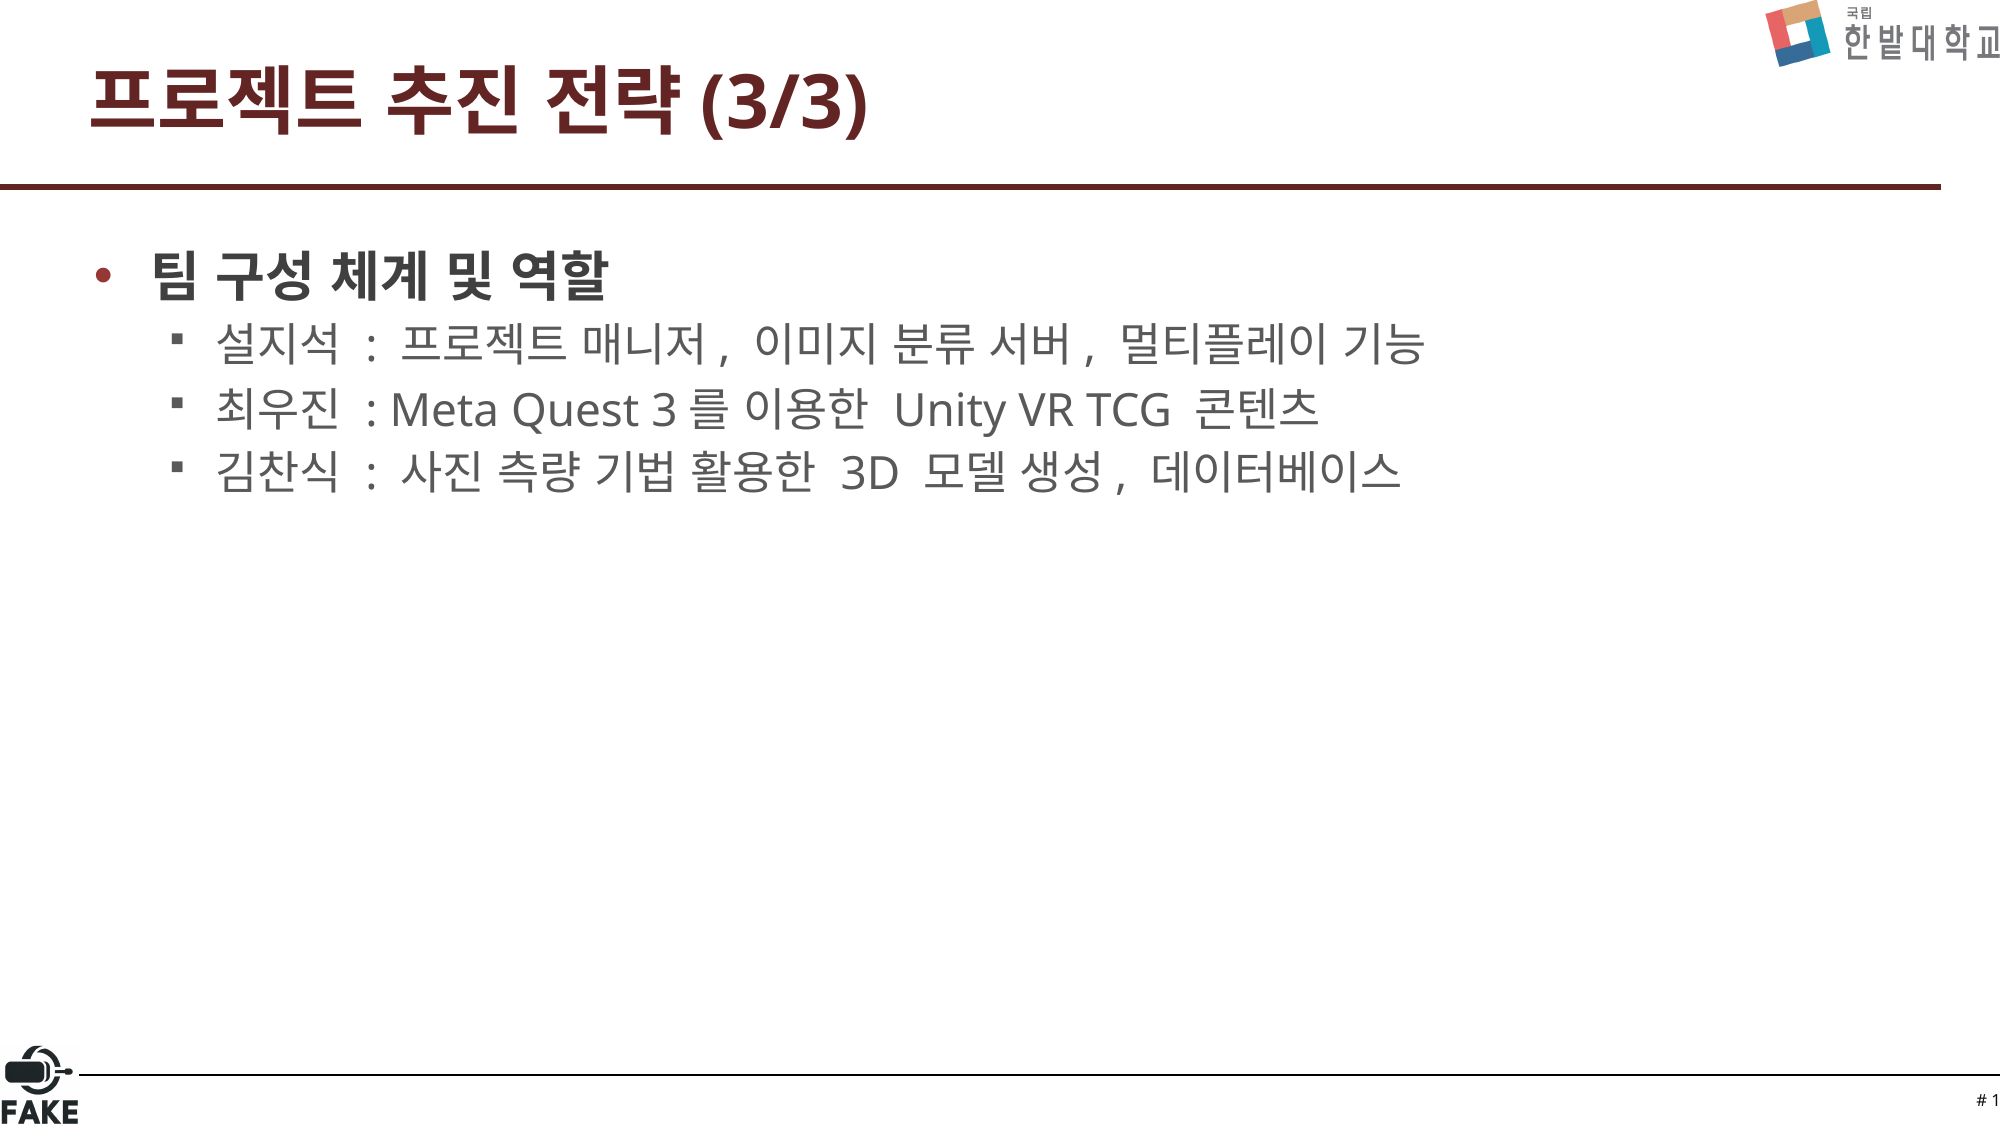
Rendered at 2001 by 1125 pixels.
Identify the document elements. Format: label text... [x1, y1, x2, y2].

list 팀 구성 체계 및 역할 설지석 : 프로젝트 매니저, 이미지 분류 서버, 멀티플레이 기능 최우진 : Meta Quest 3를 이용한 Unity VR TCG 콘텐츠 김찬식 : 사진 측량 기법 활용한 3D 모델 생성, 데이터베이스 [78, 234, 1922, 1032]
picture [0, 1044, 79, 1125]
picture [1765, 0, 2000, 67]
title 프로젝트 추진 전략(3/3) [59, 33, 1860, 164]
